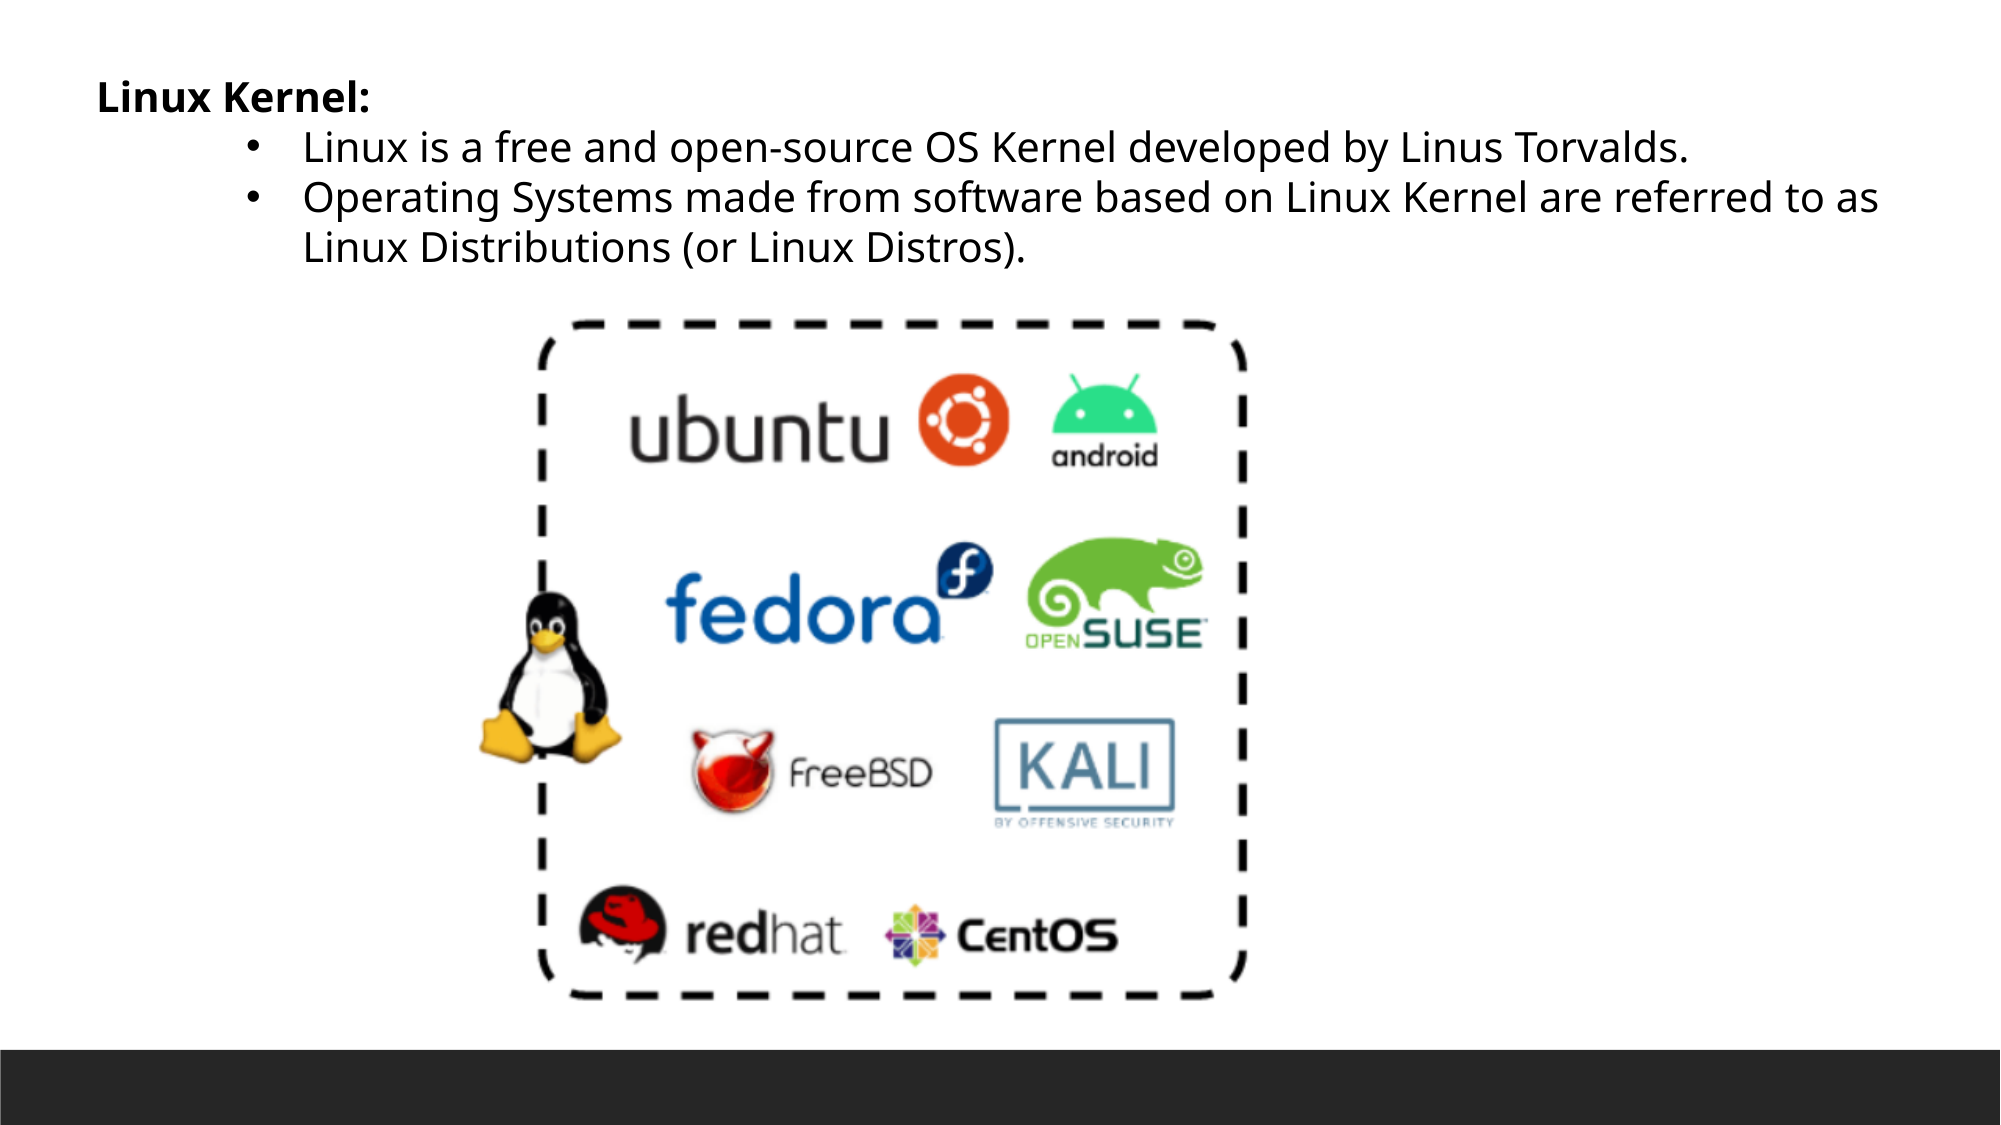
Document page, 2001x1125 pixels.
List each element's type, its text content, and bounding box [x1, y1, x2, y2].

text_box Linux Kernel: Linux is a free and open-source OS Kernel developed by Linus Torvalds. Operating Systems made from software based on Linux Kernel are referred to as Linux Distributions (or Linux Distros). [81, 63, 1911, 279]
picture [472, 300, 1291, 1013]
